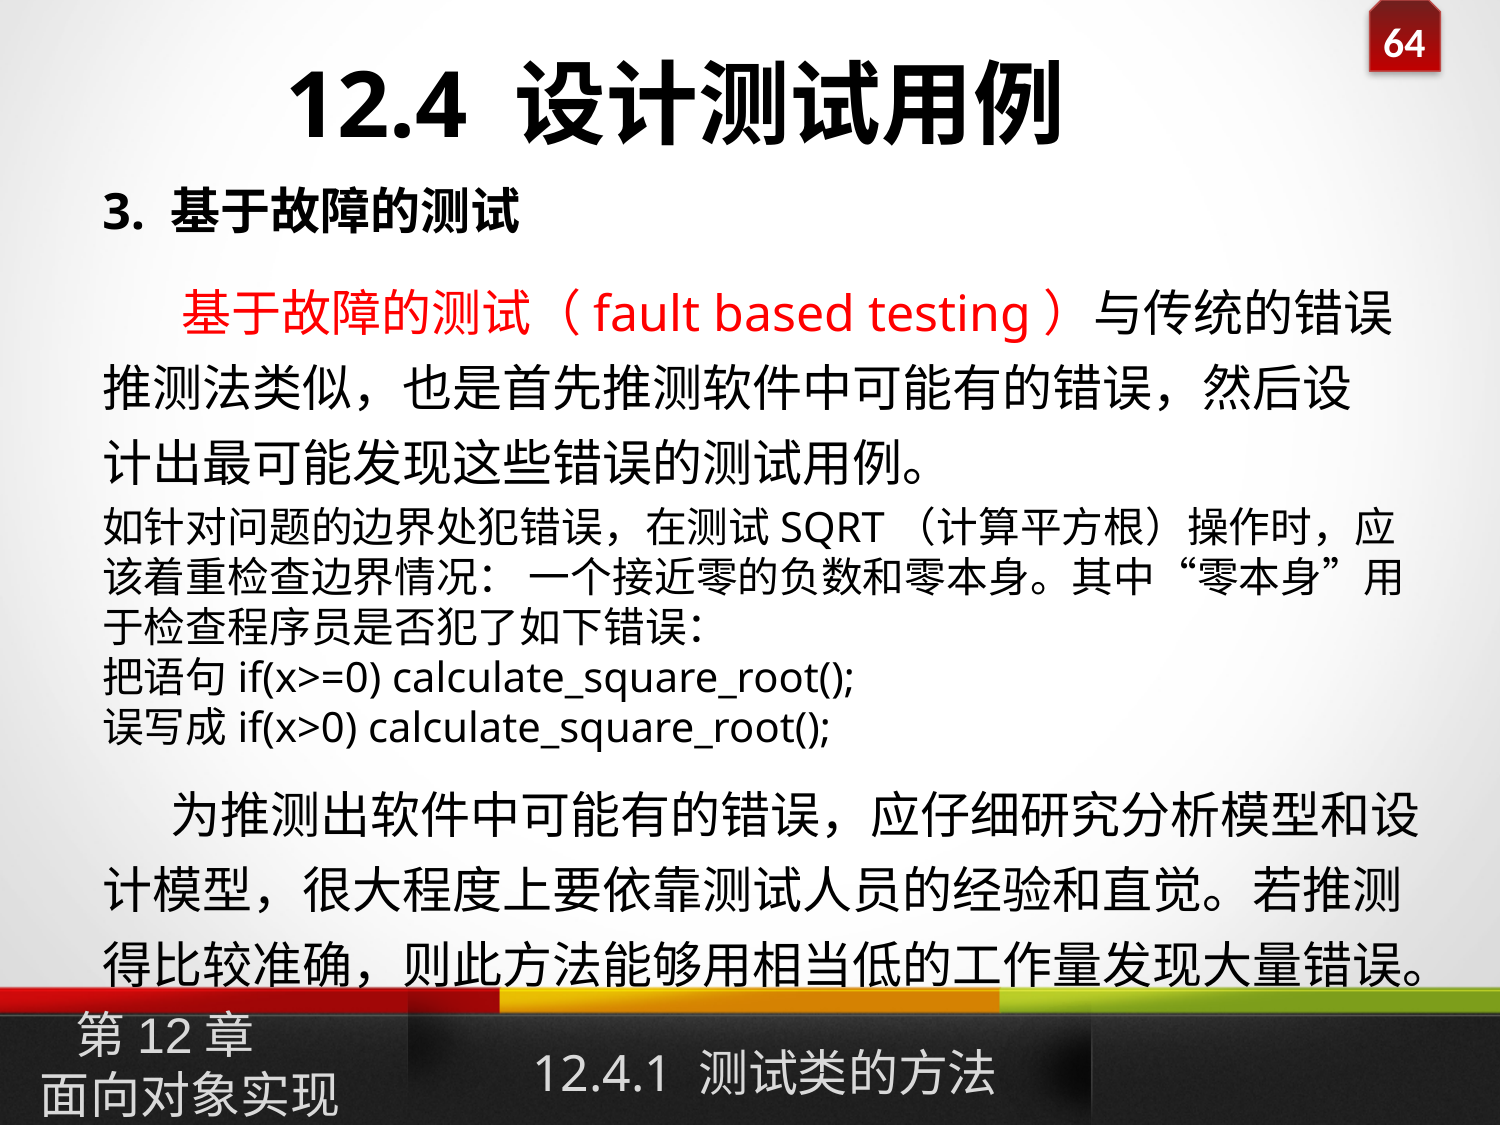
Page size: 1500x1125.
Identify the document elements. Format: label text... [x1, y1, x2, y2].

text_box 如针对问题的边界处犯错误，在测试SQRT（计算平方根）操作时，应该着重检查边界情况： 一个接近零的负数和零本身。其中“零本身”用于检查程序员是否犯了如下错误： 把语句if(x>=0) calculate_square_root(); 误写成if(x>0) calculate_square_root(); [87, 493, 1435, 759]
text_box 基于故障的测试（fault based testing）与传统的错误推测法类似，也是首先推测软件中可能有的错误，然后设计出最可能发现这些错误的测试用例。 [87, 258, 1412, 493]
text_box 为推测出软件中可能有的错误，应仔细研究分析模型和设计模型，很大程度上要依靠测试人员的经验和直觉。若推测得比较准确，则此方法能够用相当低的工作量发现大量错误。 [87, 760, 1447, 1001]
text_box 12.4.1 测试类的方法 [458, 1032, 1073, 1111]
title 12.4 设计测试用例 [0, 6, 1351, 195]
text_box 3. 基于故障的测试 [87, 171, 912, 247]
picture [0, 0, 1500, 1125]
